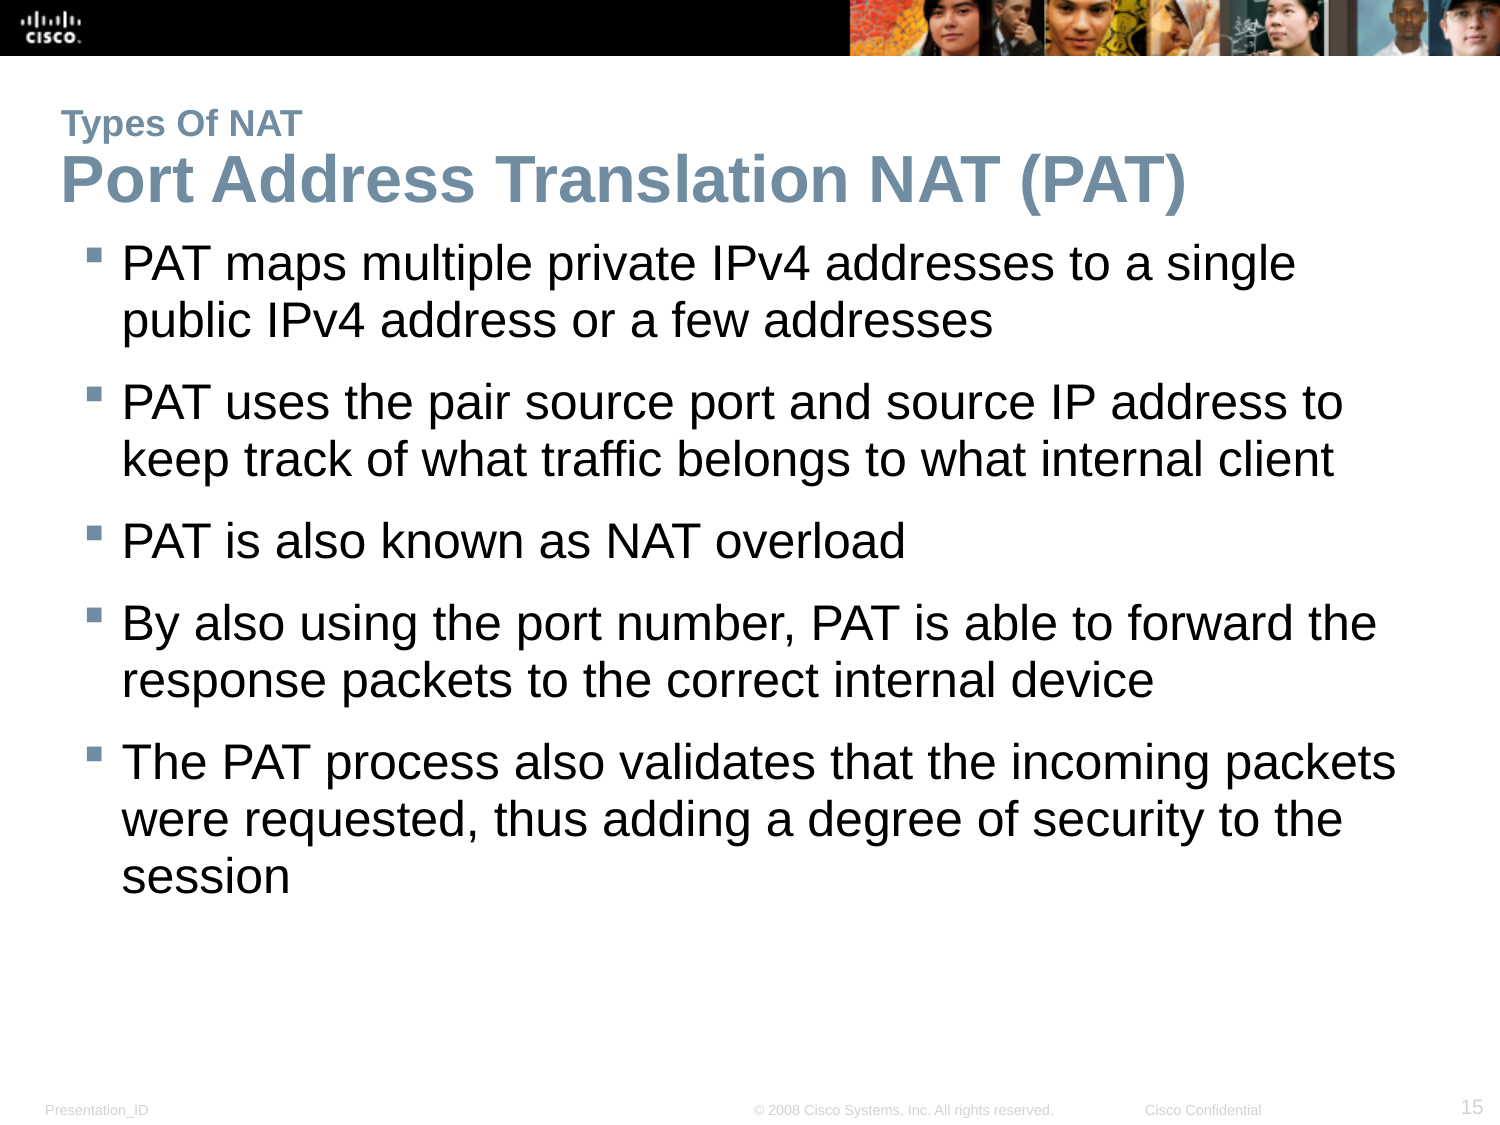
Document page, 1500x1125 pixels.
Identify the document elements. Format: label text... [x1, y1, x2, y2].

list PAT maps multiple private IPv4 addresses to a single public IPv4 address or a few addresses PAT uses the pair source port and source IP address to keep track of what traffic belongs to what internal client PAT is also known as NAT overload By also using the port number, PAT is able to forward the response packets to the correct internal device The PAT process also validates that the incoming packets were requested, thus adding a degree of security to the session [69, 227, 1420, 965]
title Types Of NAT Port Address Translation NAT (PAT) [47, 85, 1384, 224]
picture [0, 0, 1500, 56]
